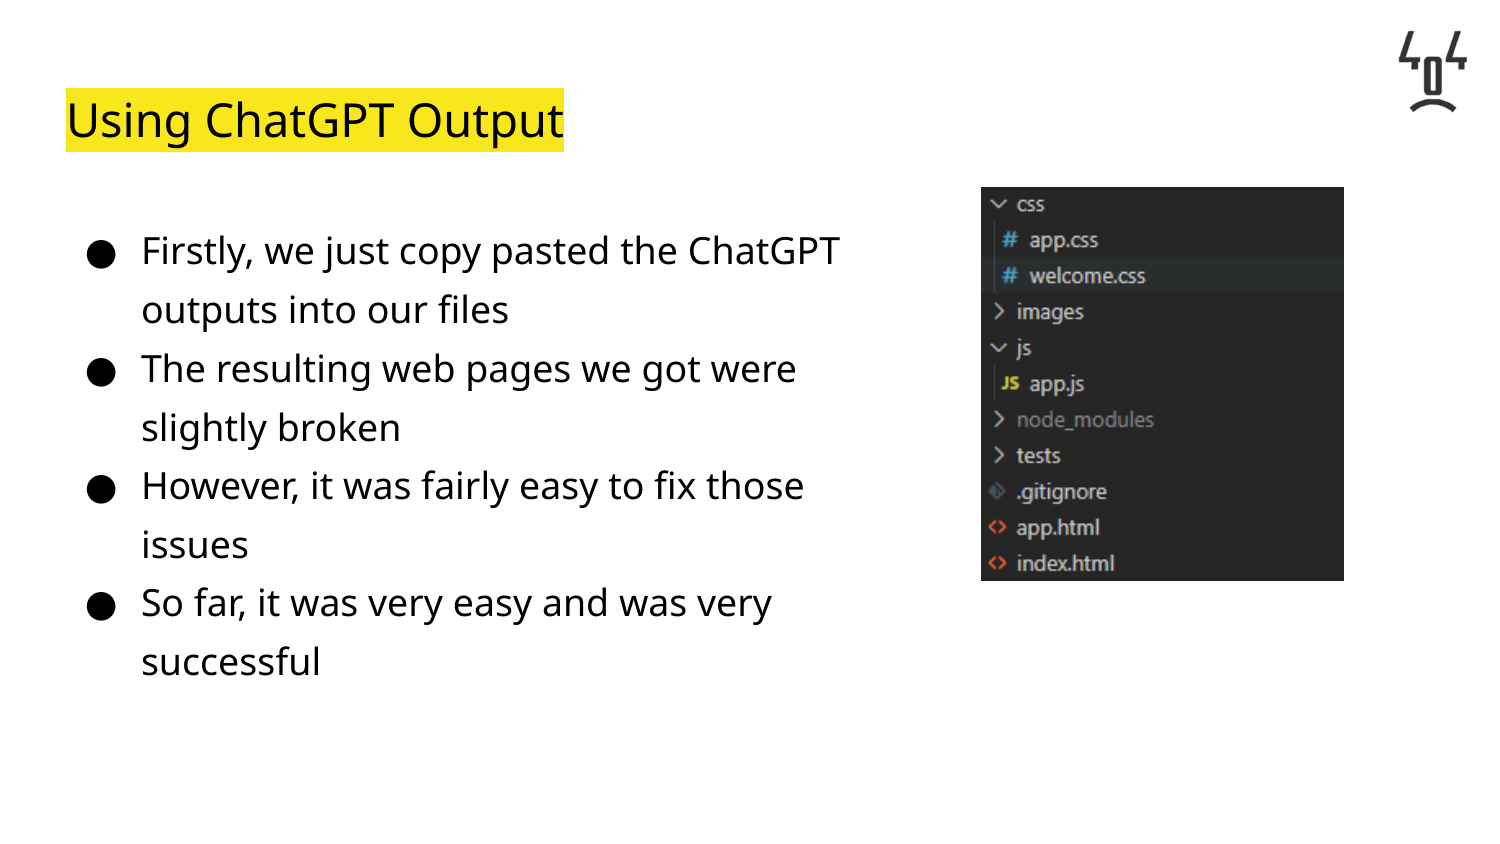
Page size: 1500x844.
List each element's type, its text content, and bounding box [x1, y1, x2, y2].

title Using ChatGPT Output [51, 72, 1449, 167]
list Firstly, we just copy pasted the ChatGPT outputs into our files The resulting web pages we got were slightly broken However, it was fairly easy to fix those issues So far, it was very easy and was very successful [51, 202, 933, 750]
picture [980, 186, 1344, 581]
picture [1343, 0, 1500, 144]
